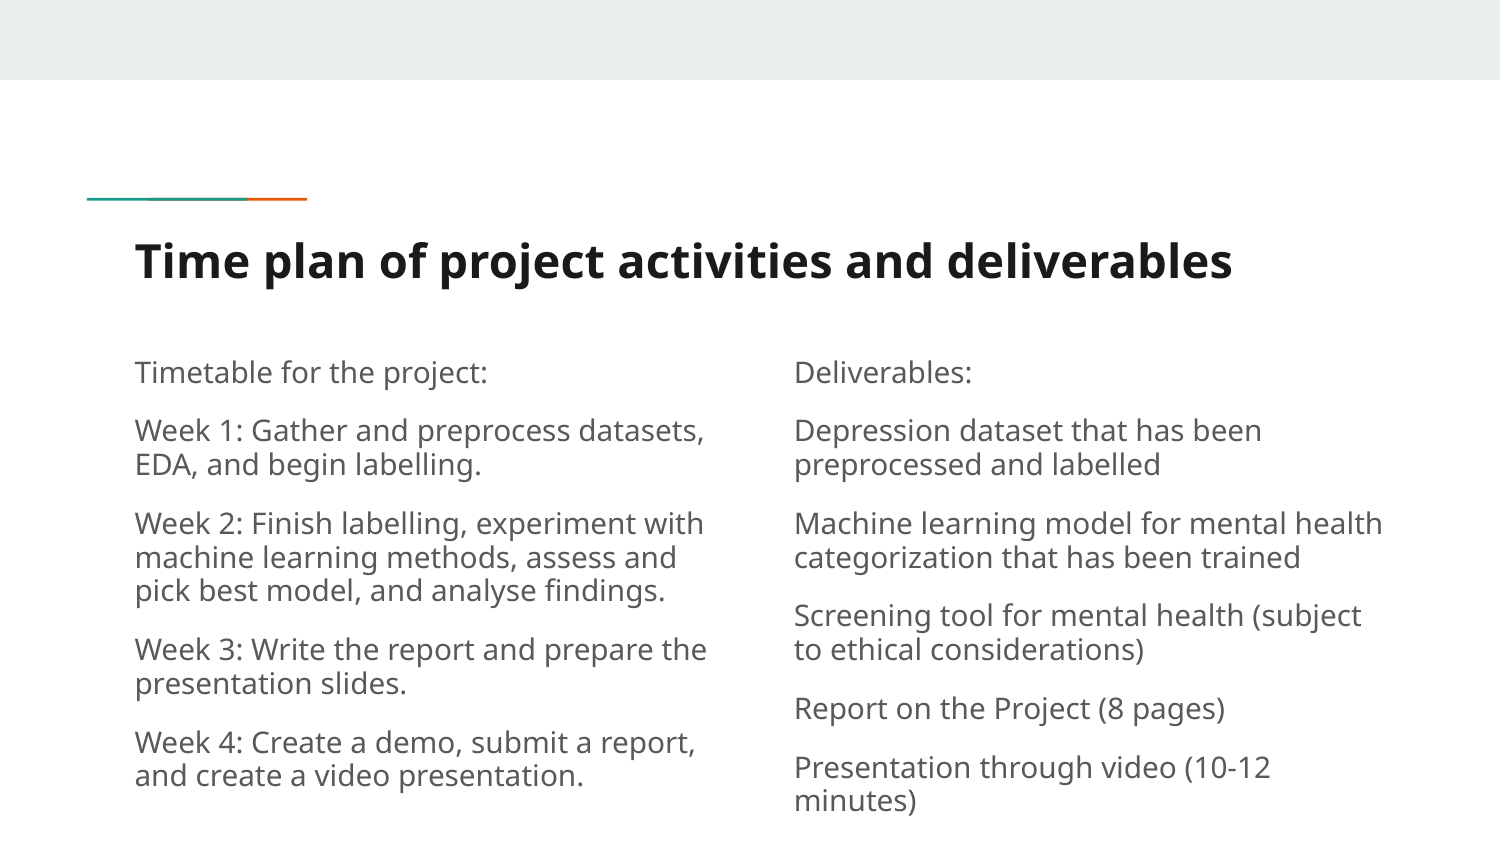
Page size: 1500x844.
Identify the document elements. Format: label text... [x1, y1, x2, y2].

list Timetable for the project: Week 1: Gather and preprocess datasets, EDA, and begin labelling. Week 2: Finish labelling, experiment with machine learning methods, assess and pick best model, and analyse findings. Week 3: Write the report and prepare the presentation slides. Week 4: Create a demo, submit a report, and create a video presentation. [119, 341, 750, 798]
title Time plan of project activities and deliverables [119, 216, 1381, 305]
list Deliverables: Depression dataset that has been preprocessed and labelled Machine learning model for mental health categorization that has been trained Screening tool for mental health (subject to ethical considerations) Report on the Project (8 pages) Presentation through video (10-12 minutes) [778, 341, 1409, 798]
